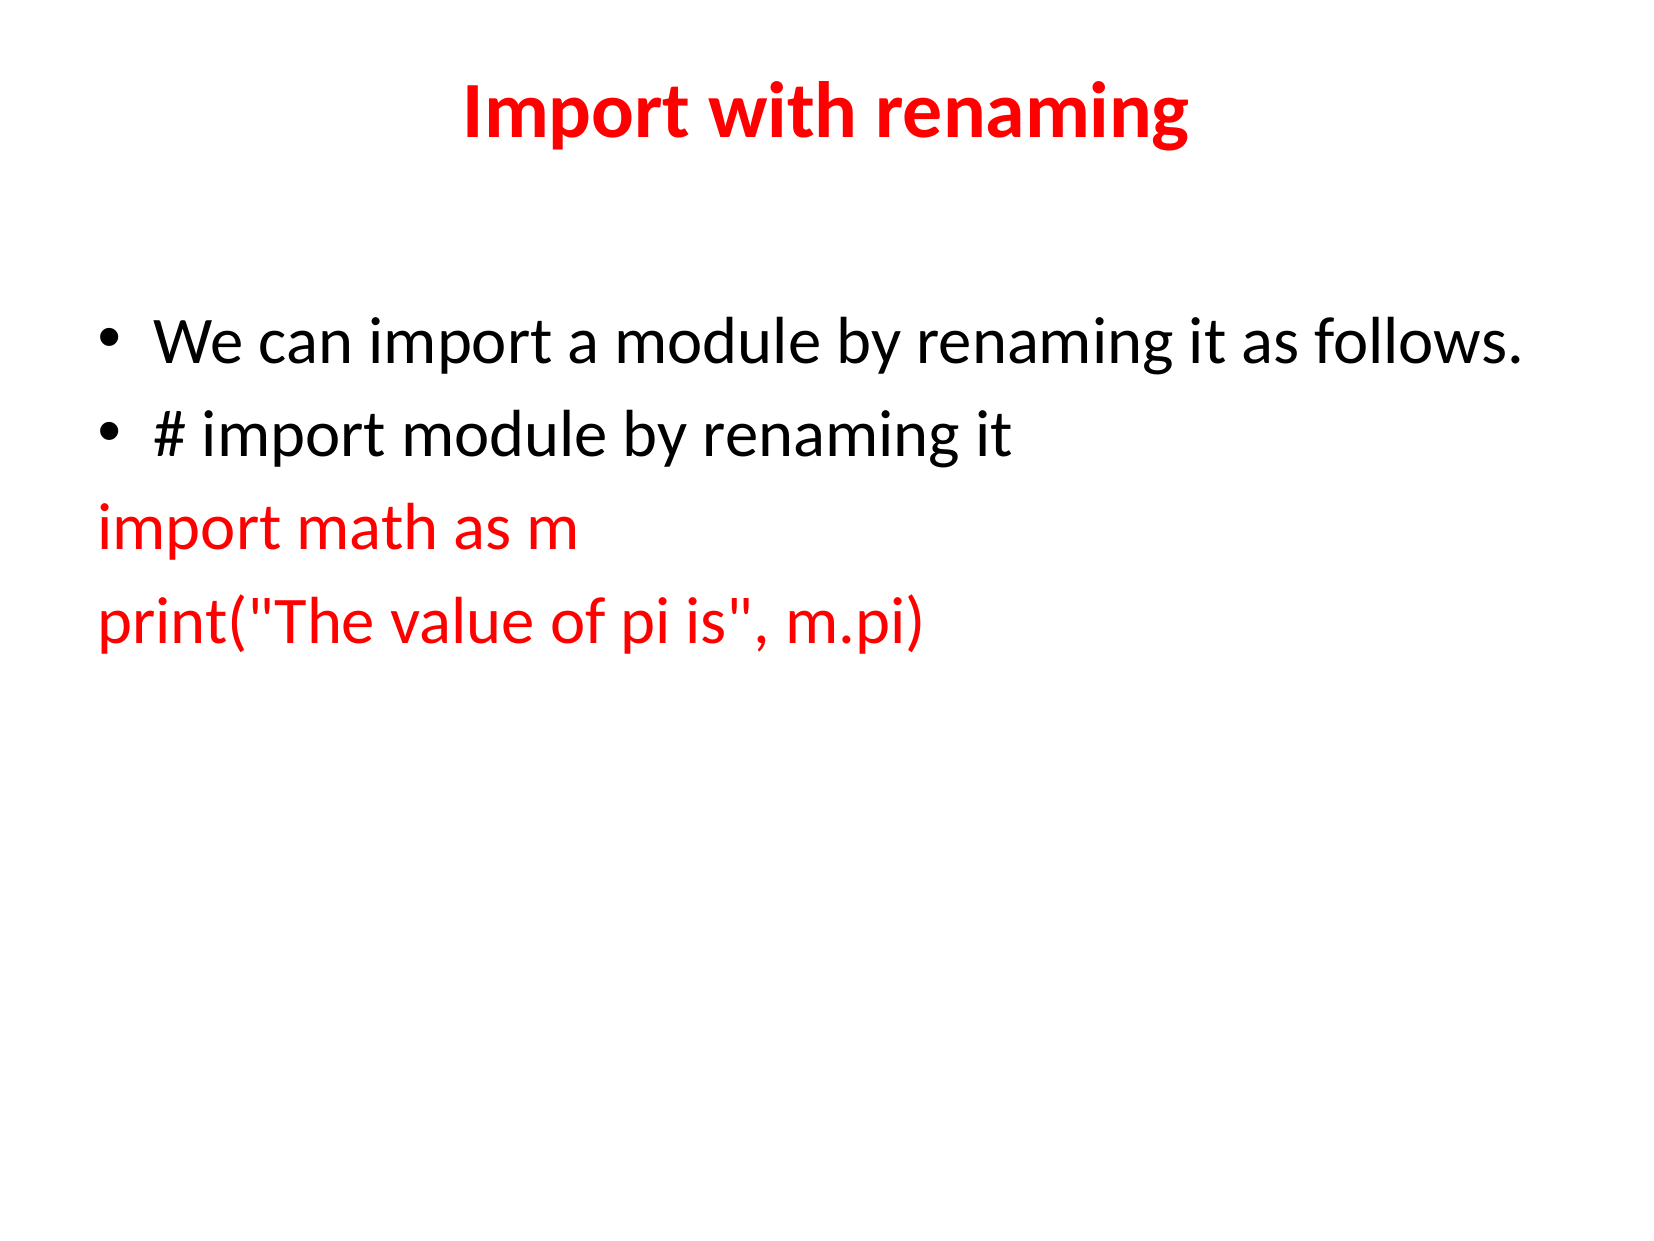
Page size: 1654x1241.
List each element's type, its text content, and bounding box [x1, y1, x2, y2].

text_box We can import a module by renaming it as follows. # import module by renaming it import math as m print("The value of pi is", m.pi) [82, 289, 1571, 1108]
text_box Import with renaming [82, 49, 1571, 257]
